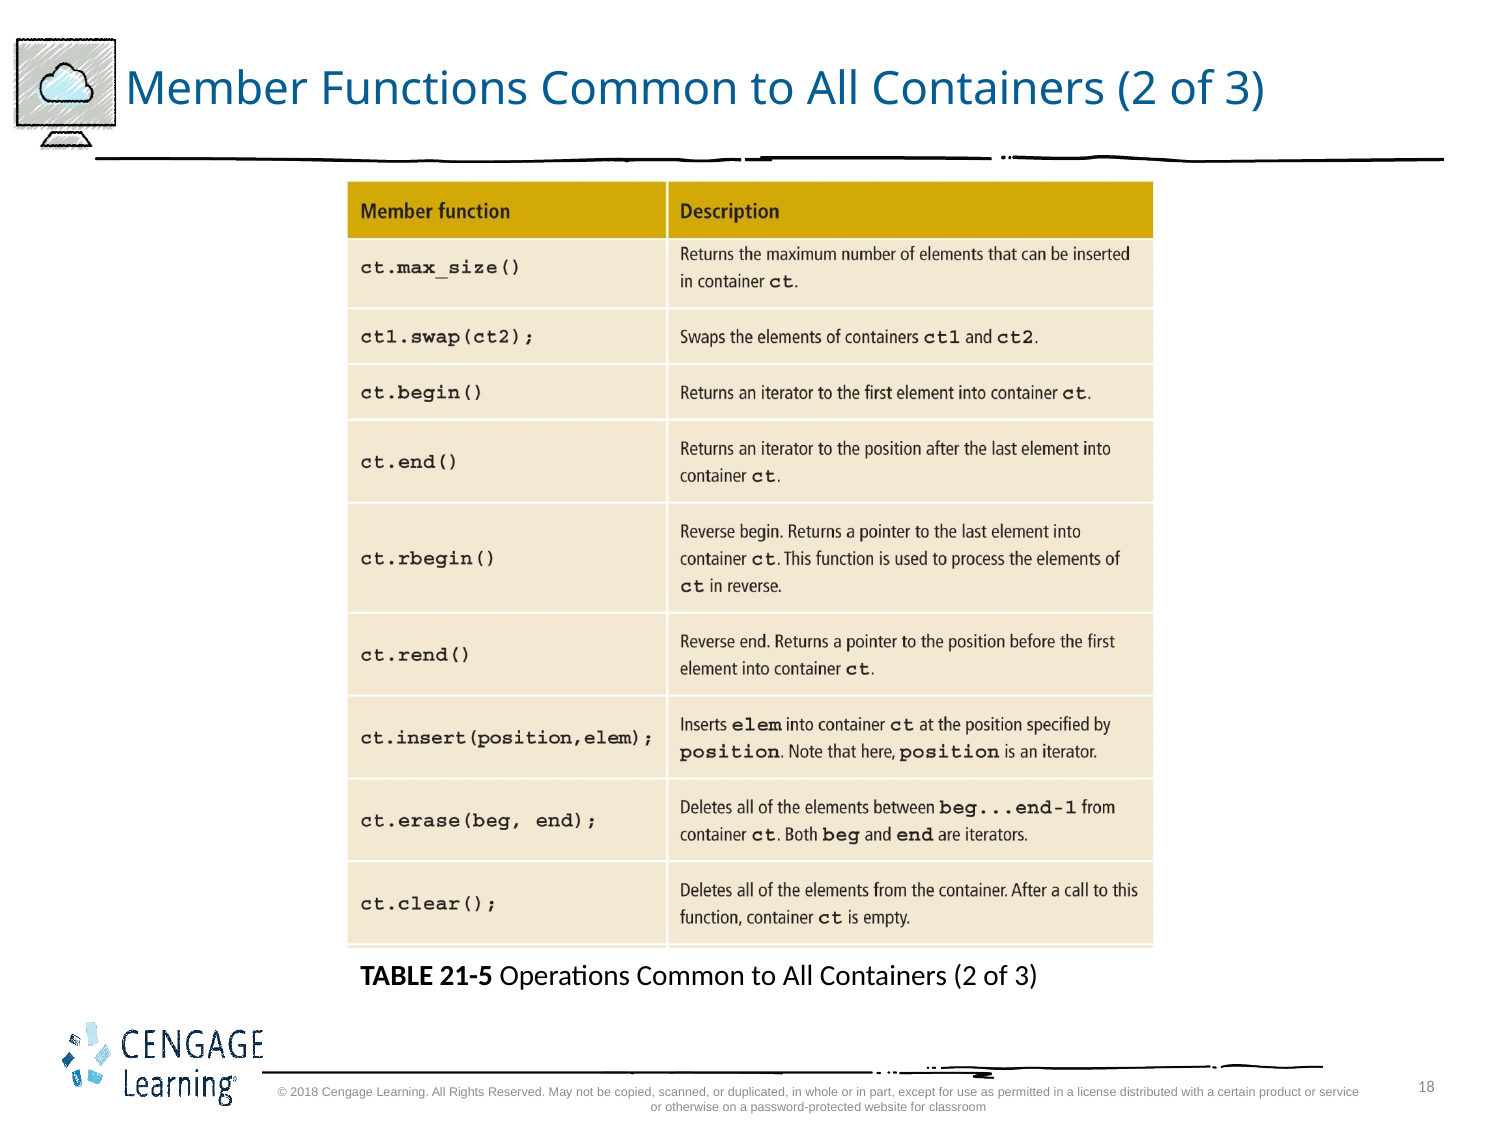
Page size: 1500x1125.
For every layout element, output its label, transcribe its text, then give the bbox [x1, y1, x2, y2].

footer © 2018 Cengage Learning. All Rights Reserved. May not be copied, scanned, or duplicated, in whole or in part, except for use as permitted in a license distributed with a certain product or service or otherwise on a password-protected website for classroom [262, 1079, 1375, 1120]
picture [345, 176, 1155, 949]
title Member Functions Common to All Containers (2 of 3) [125, 66, 1442, 116]
picture [62, 1022, 1323, 1106]
text_box TABLE 21-5 Operations Common to All Containers (2 of 3) [345, 956, 1096, 999]
picture [95, 155, 1444, 163]
picture [13, 36, 117, 151]
